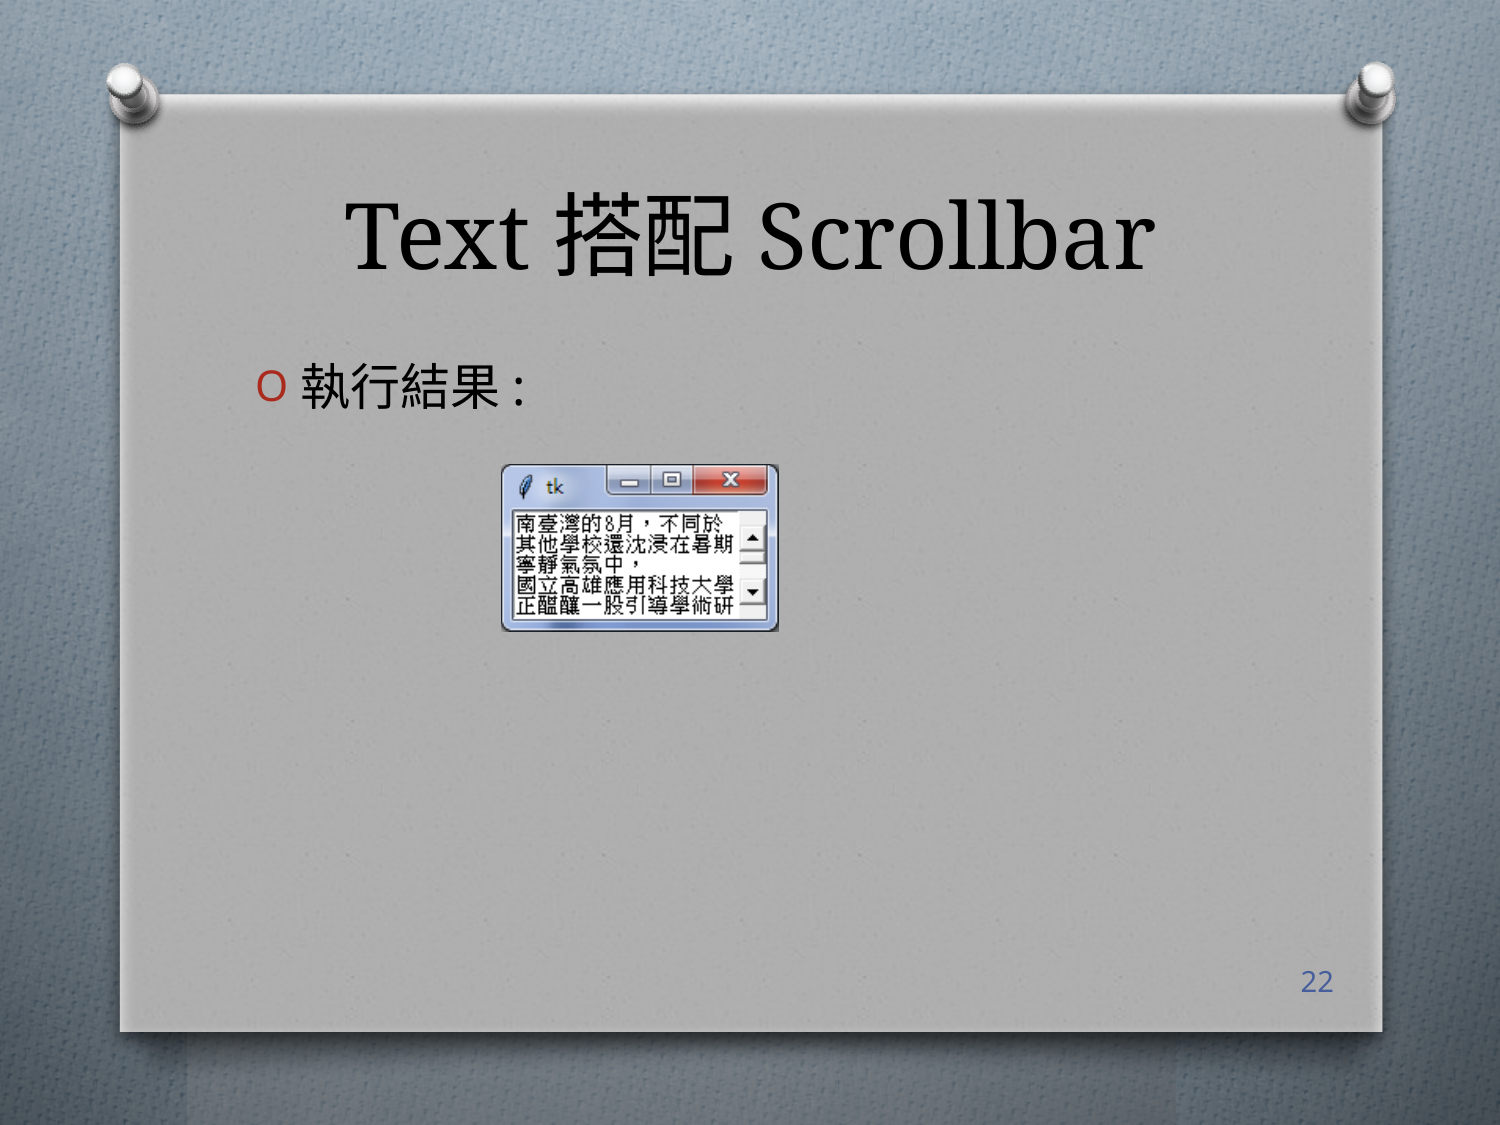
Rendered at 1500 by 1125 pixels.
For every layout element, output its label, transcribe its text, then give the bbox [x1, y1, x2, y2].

slide_number 22 [1258, 952, 1350, 1013]
picture [1317, 35, 1439, 156]
list 執行結果: [240, 347, 1257, 939]
title Text搭配Scrollbar [179, 134, 1323, 332]
picture [75, 29, 198, 153]
picture [501, 464, 779, 632]
